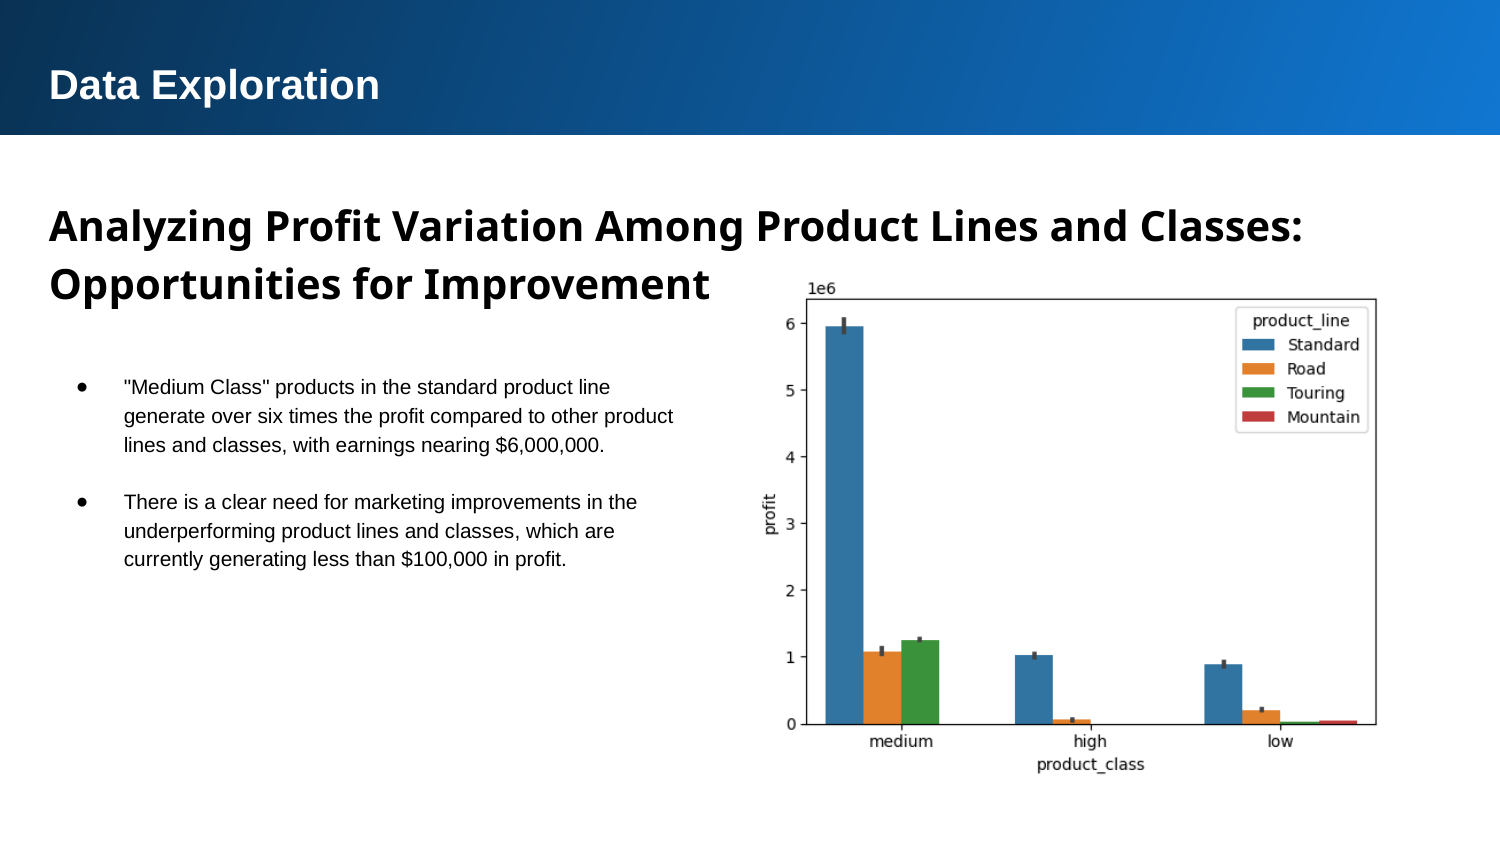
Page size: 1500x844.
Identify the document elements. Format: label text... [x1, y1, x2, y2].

text_box "Medium Class" products in the standard product line generate over six times the profit compared to other product lines and classes, with earnings nearing $6,000,000. There is a clear need for marketing improvements in the underperforming product lines and classes, which are currently generating less than $100,000 in profit. [33, 355, 712, 427]
picture [750, 270, 1387, 785]
text_box [0, 0, 1500, 135]
text_box Analyzing Profit Variation Among Product Lines and Classes: Opportunities for Improvement [33, 177, 1439, 260]
text_box Data Exploration [33, 43, 1439, 120]
